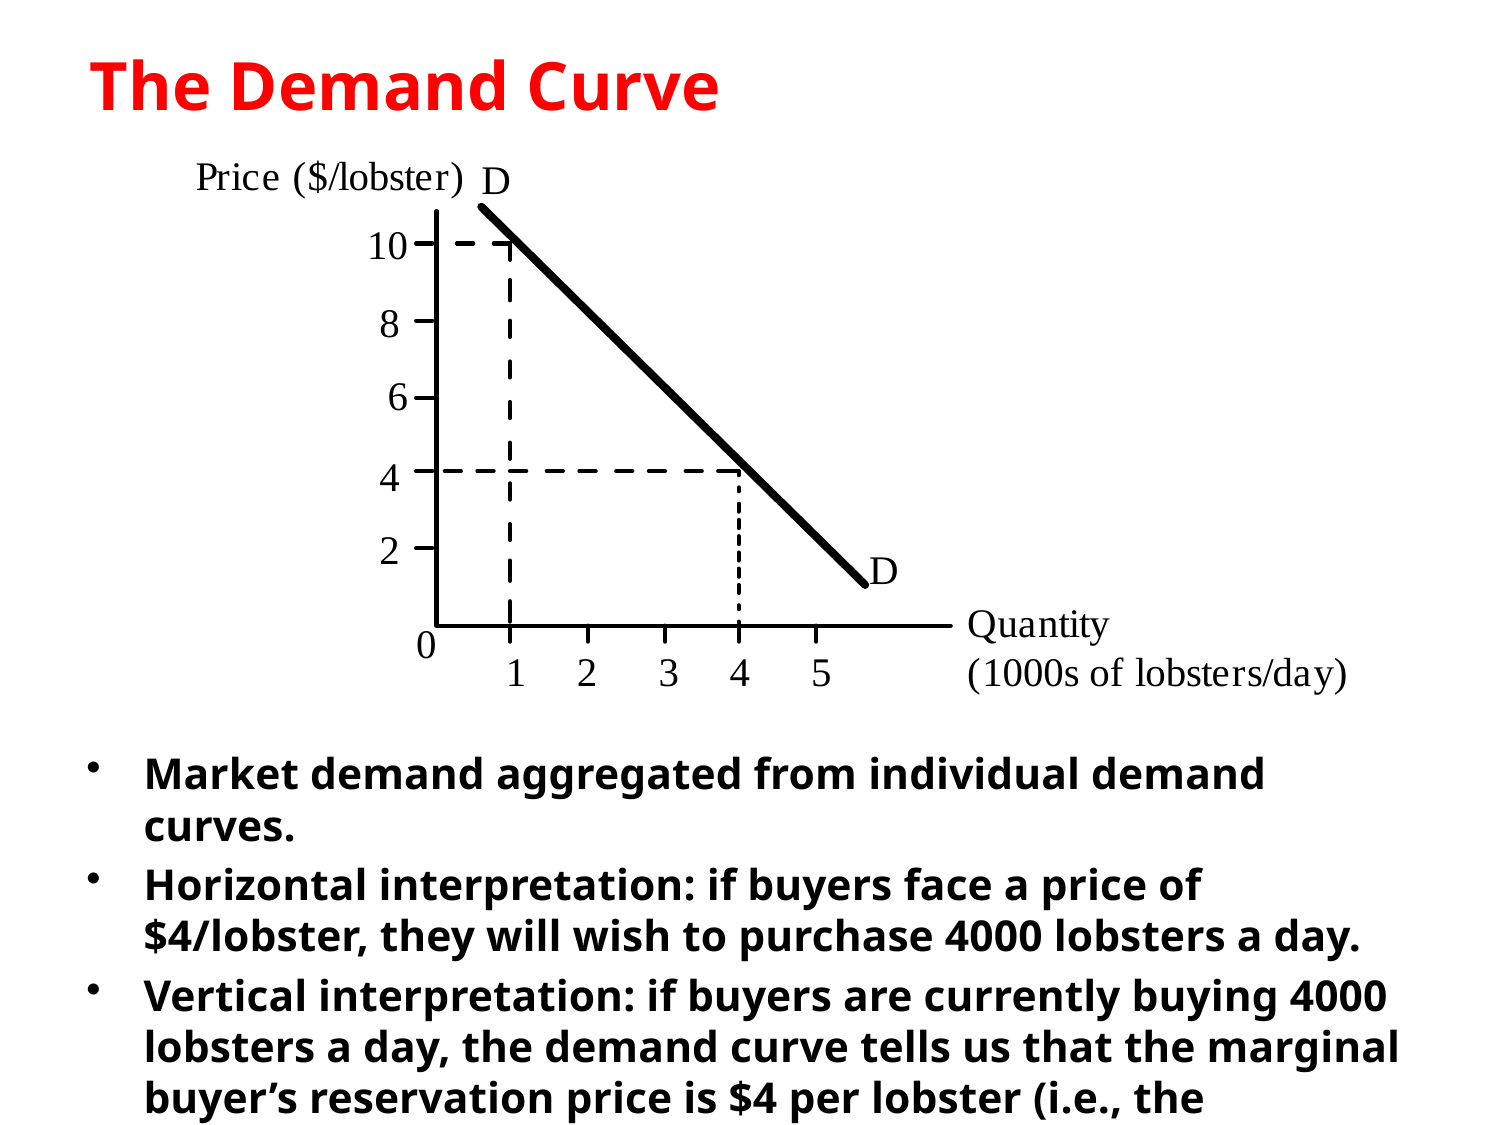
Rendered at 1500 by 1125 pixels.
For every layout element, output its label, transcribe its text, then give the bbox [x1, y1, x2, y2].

title The Demand Curve [75, 50, 1425, 118]
picture [187, 149, 1351, 703]
list Market demand aggregated from individual demand curves. Horizontal interpretation: if buyers face a price of $4/lobster, they will wish to purchase 4000 lobsters a day. Vertical interpretation: if buyers are currently buying 4000 lobsters a day, the demand curve tells us that the marginal buyer’s reservation price is $4 per lobster (i.e., the marginal buyer would be willing to pay at most $4 for one additional lobster.) [71, 705, 1422, 1125]
